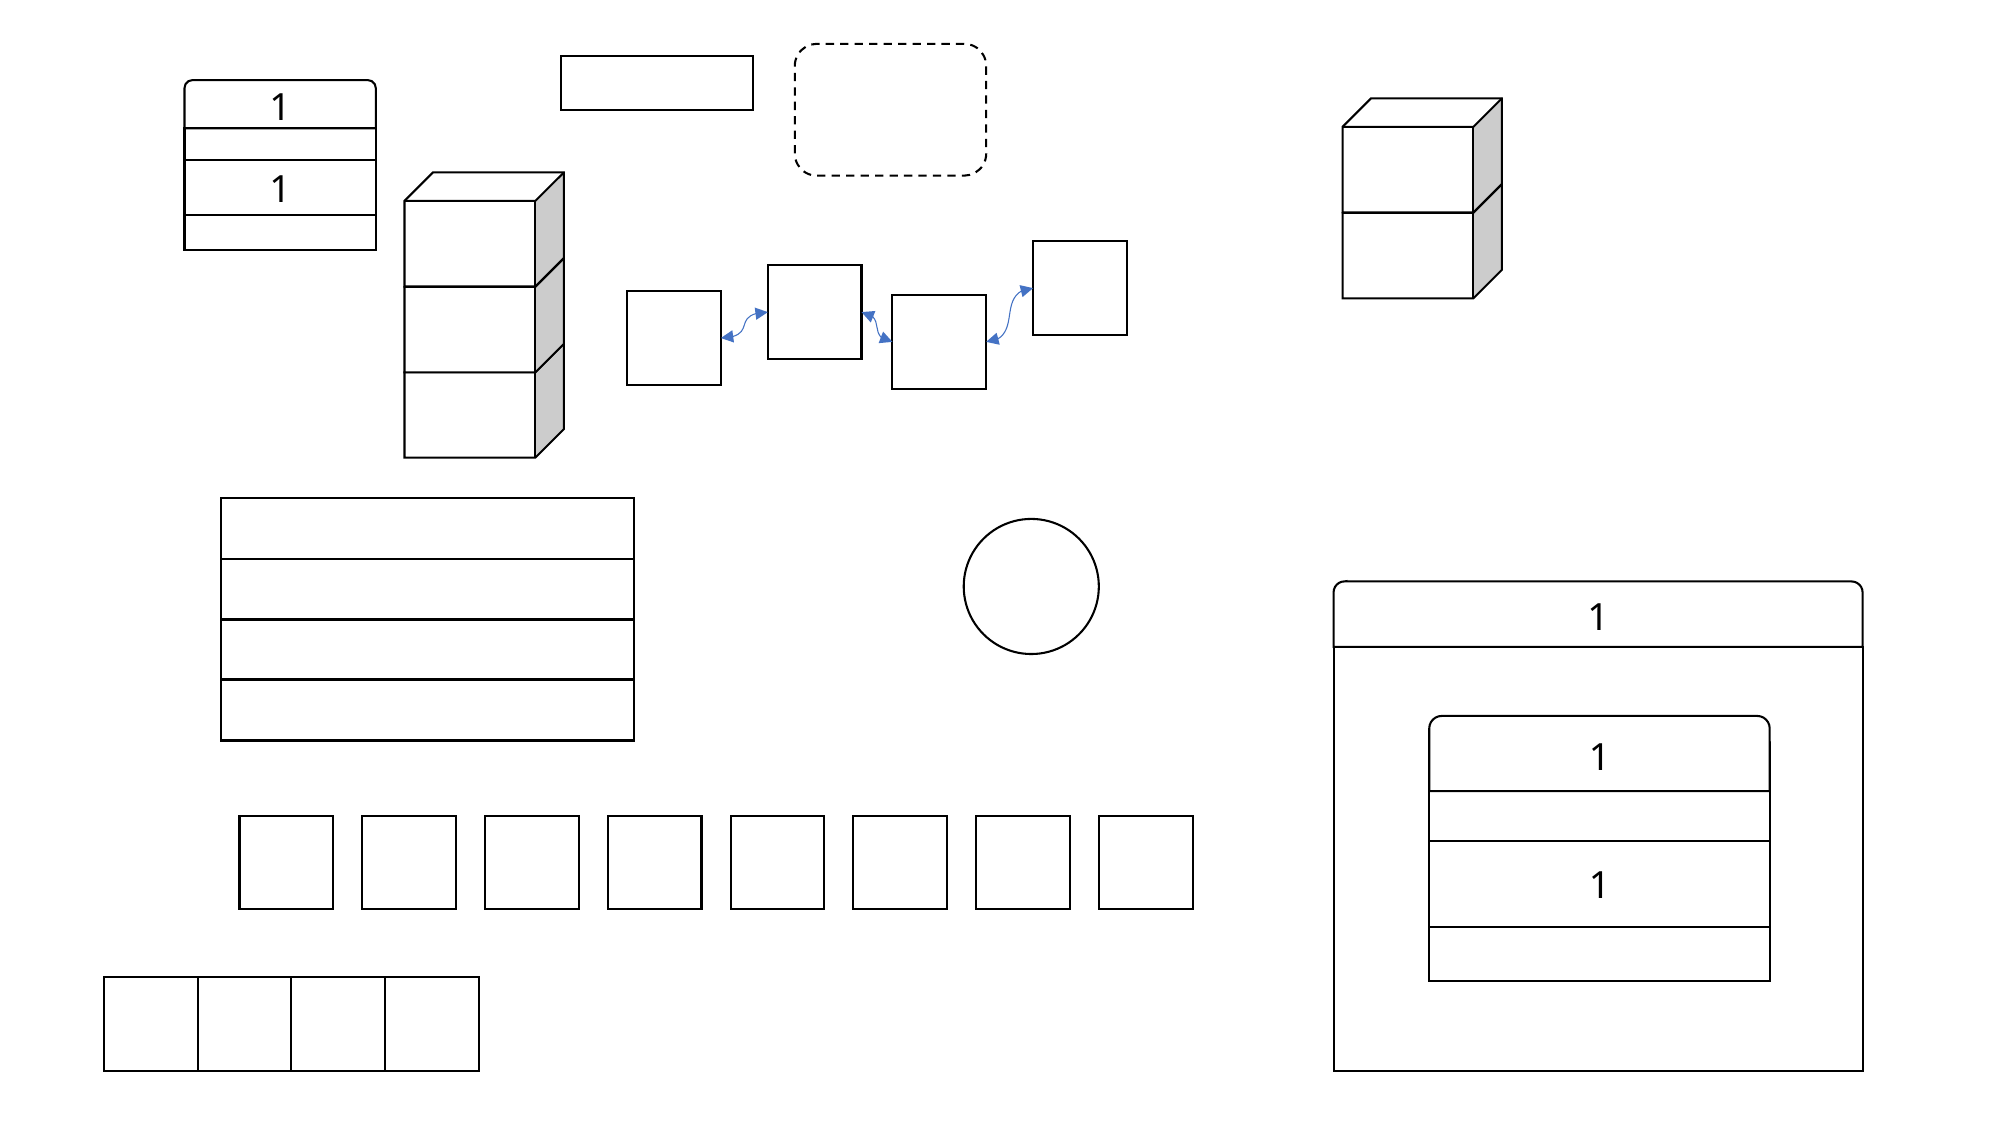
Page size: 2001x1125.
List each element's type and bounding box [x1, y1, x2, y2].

text_box [861, 312, 893, 342]
text_box [986, 288, 1034, 342]
text_box [220, 497, 635, 558]
text_box [962, 517, 1100, 656]
text_box [220, 558, 635, 618]
text_box [793, 42, 988, 177]
text_box [103, 976, 479, 1071]
text_box [1347, 100, 1497, 125]
text_box [1341, 97, 1503, 214]
text_box [239, 815, 1193, 910]
text_box [1333, 581, 1863, 1071]
text_box [184, 80, 376, 251]
text_box [720, 312, 768, 339]
text_box [627, 241, 1127, 389]
text_box [220, 618, 635, 679]
text_box [220, 679, 635, 742]
text_box [560, 55, 754, 111]
text_box [1341, 186, 1503, 300]
text_box [404, 172, 564, 458]
